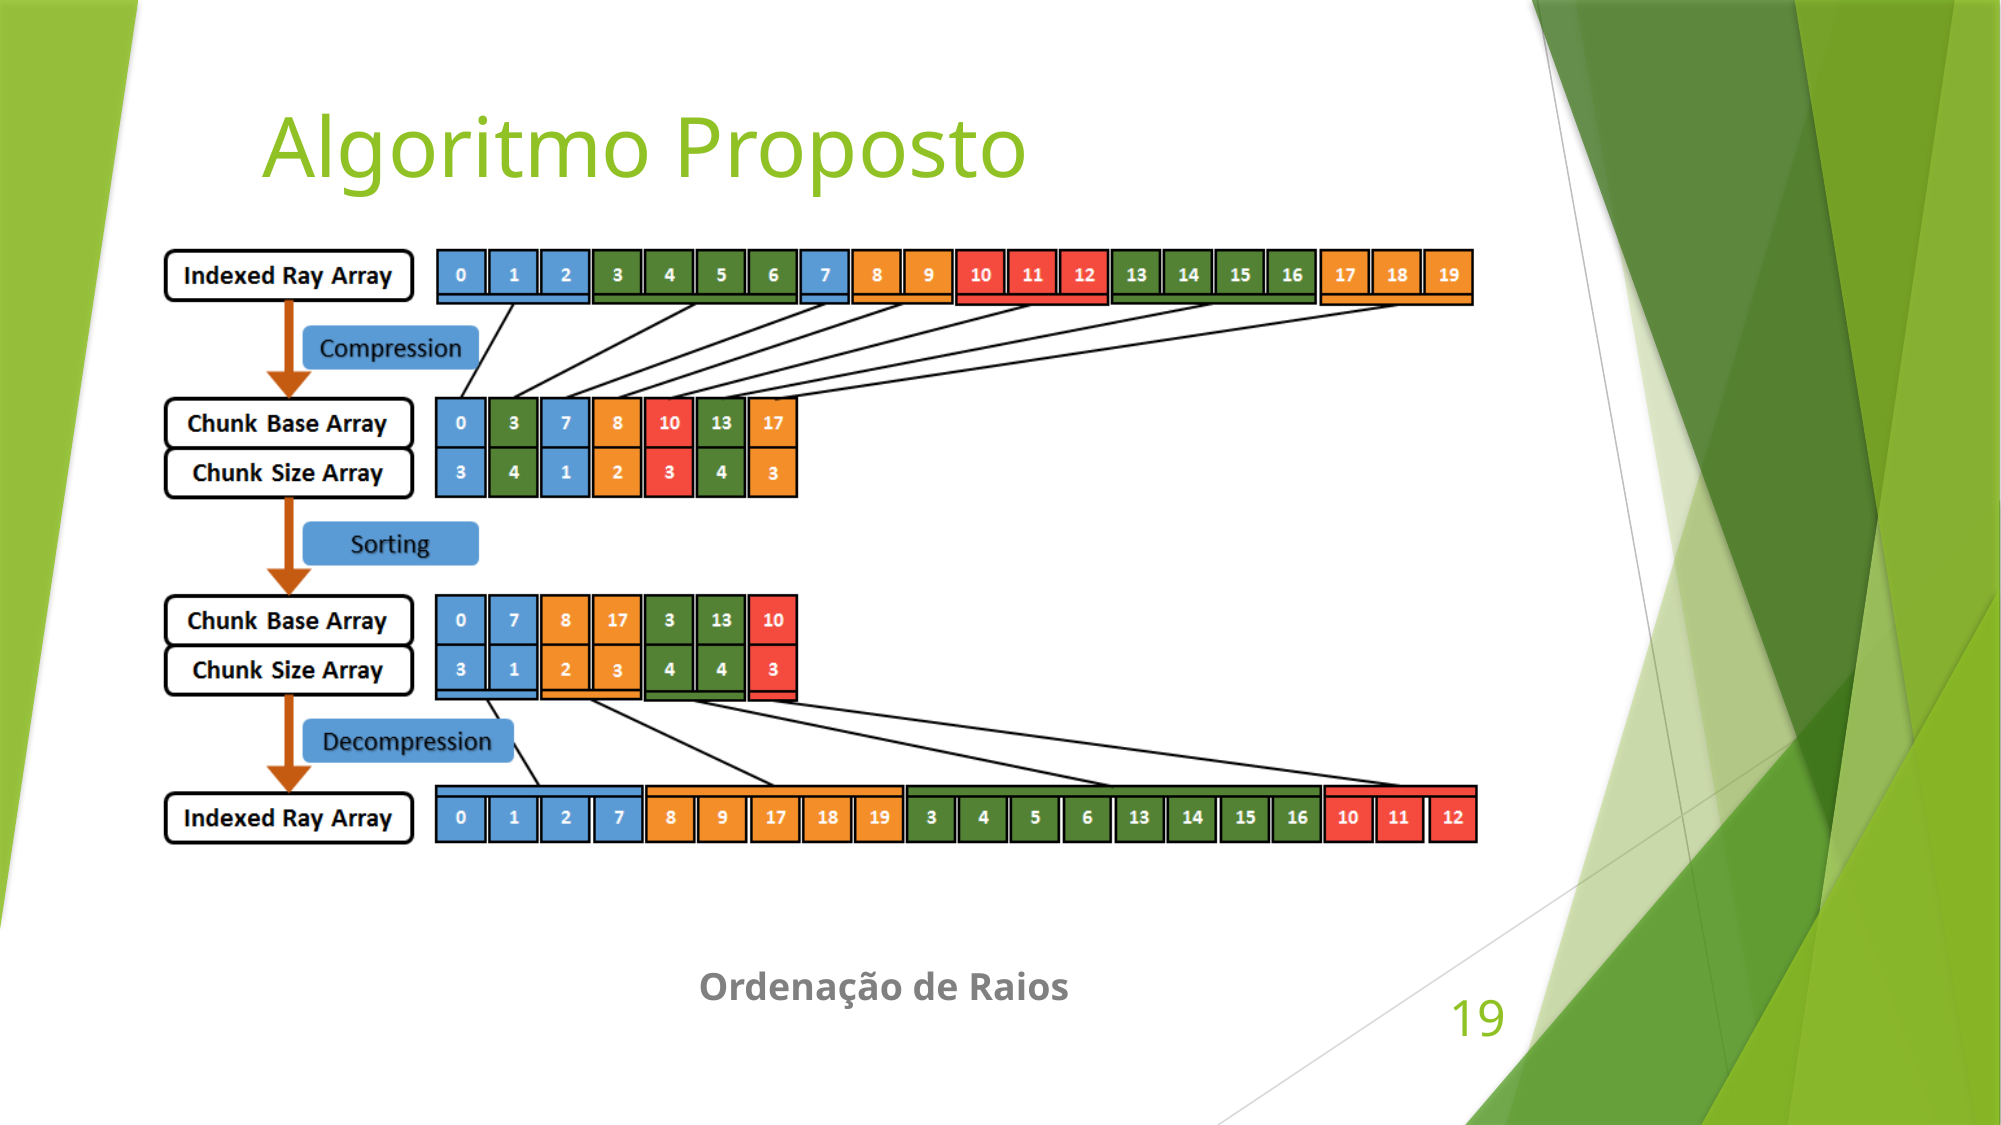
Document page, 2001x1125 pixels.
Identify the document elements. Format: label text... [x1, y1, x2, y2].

title Algoritmo Proposto [247, 2, 1522, 200]
picture [115, 200, 1523, 869]
subtitle Ordenação de Raios [247, 955, 1522, 1087]
